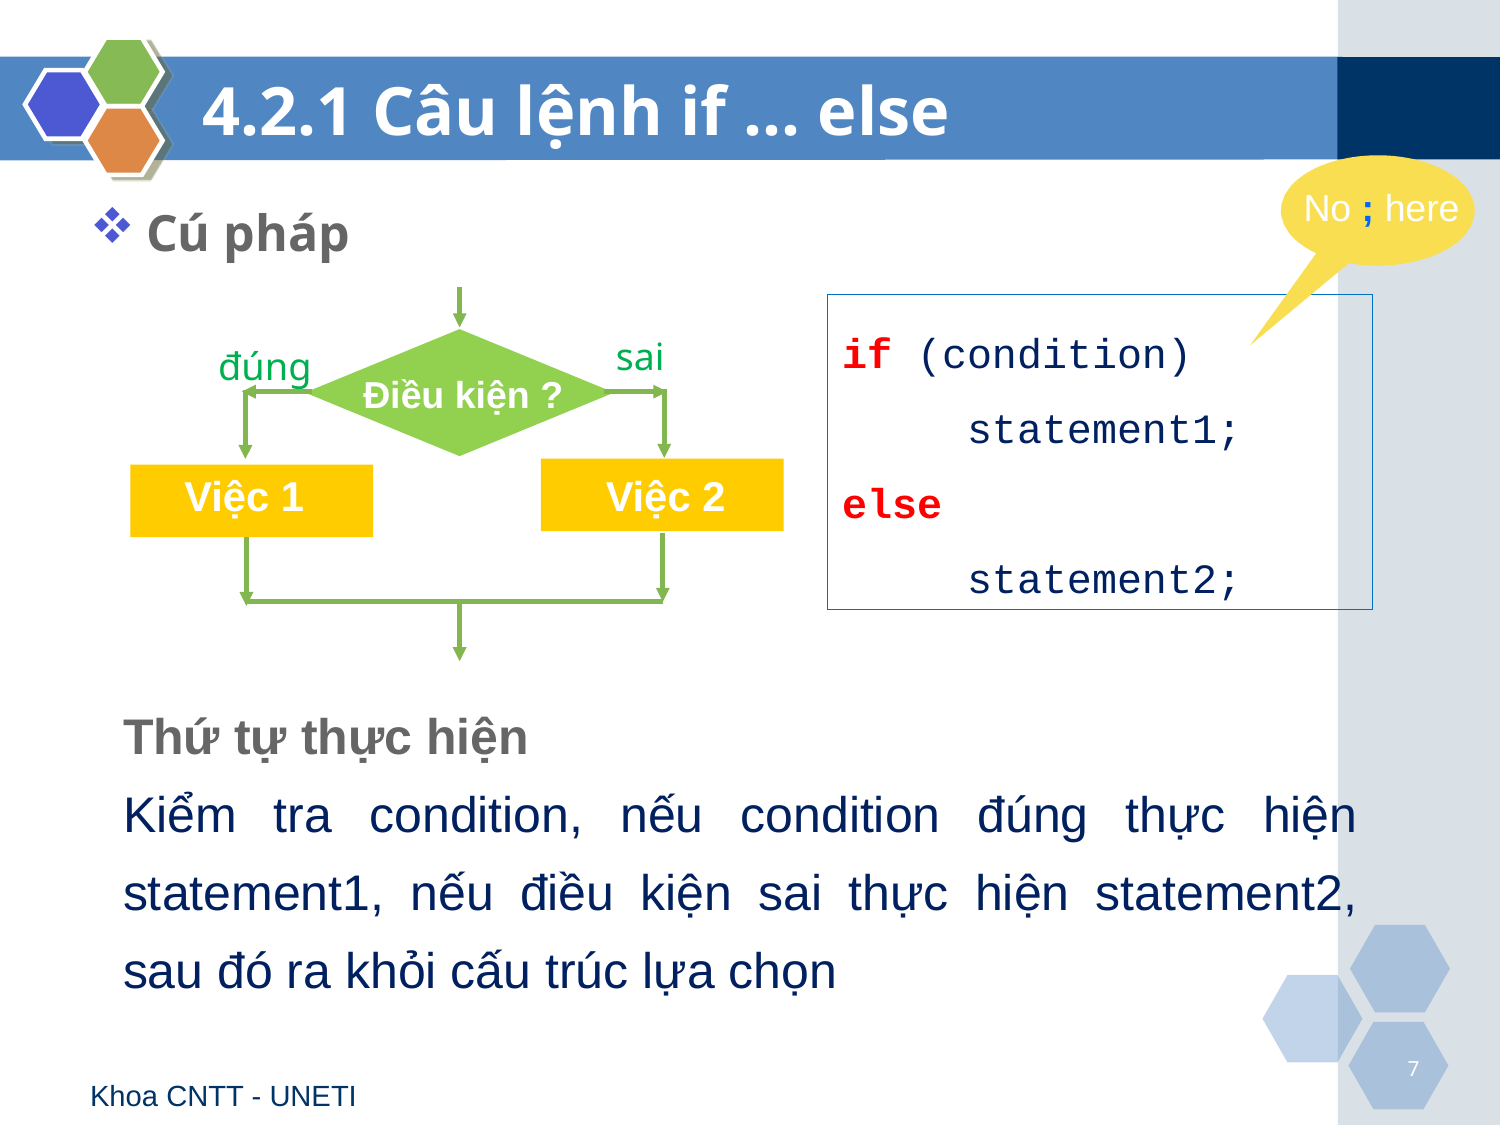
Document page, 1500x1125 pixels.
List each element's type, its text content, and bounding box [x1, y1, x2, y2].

slide_number 7 [1359, 1047, 1435, 1086]
title 4.2.1 Câu lệnh if … else [187, 62, 1401, 156]
text_box No ; here [1299, 182, 1461, 230]
text_box if (condition) statement1; else statement2; [827, 294, 1373, 610]
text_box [130, 287, 784, 662]
slide_number Khoa CNTT - UNETI [74, 1069, 426, 1110]
text_box Cú pháp [75, 176, 1482, 775]
text_box Thứ tự thực hiện Kiểm tra condition, nếu condition đúng thực hiện statement1, nếu điều kiện sai thực hiện statement2, sau đó ra khỏi cấu trúc lựa chọn [108, 679, 1373, 1006]
text_box [1250, 155, 1475, 346]
